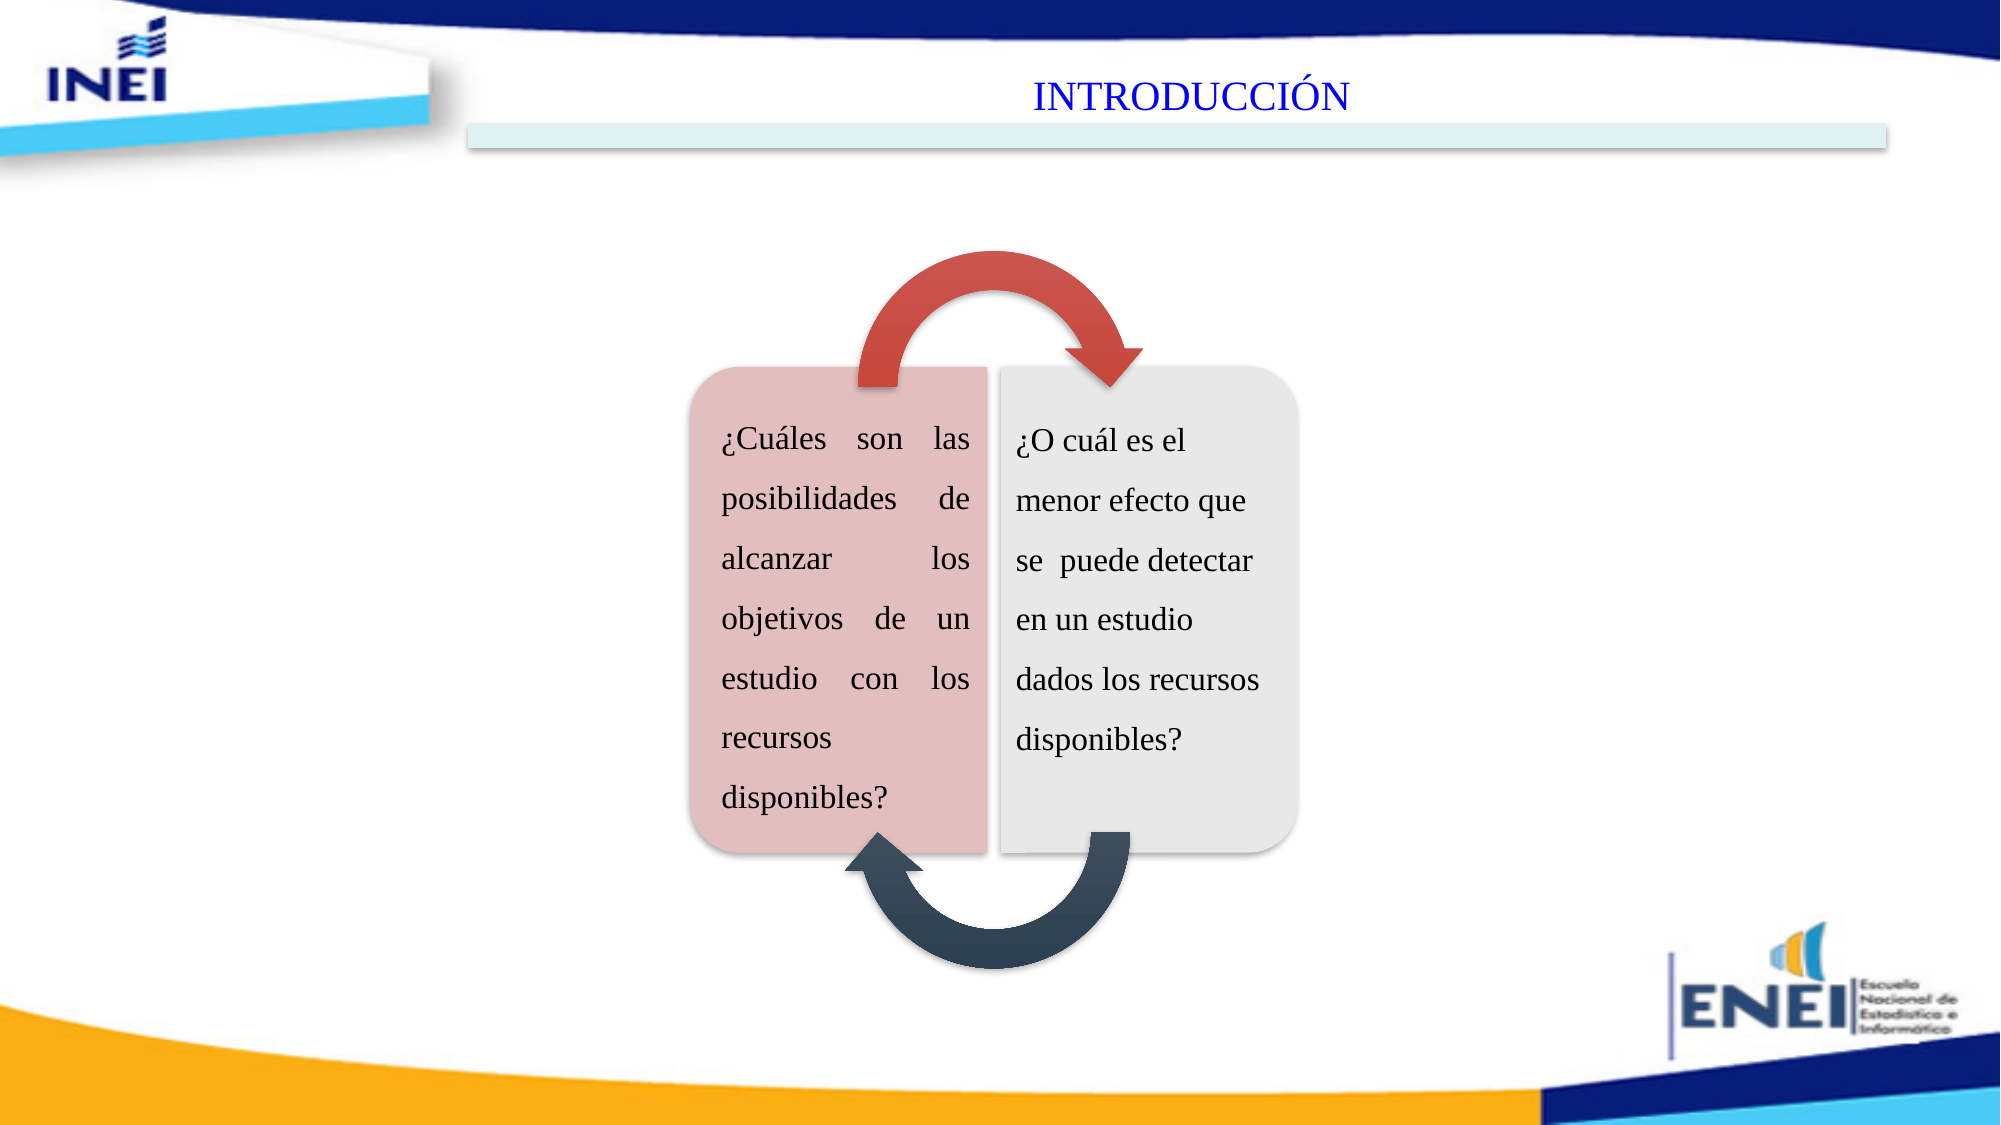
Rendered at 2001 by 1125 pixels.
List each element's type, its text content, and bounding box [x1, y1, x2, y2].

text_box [373, 231, 1615, 988]
text_box INTRODUCCIÓN [610, 61, 1774, 126]
picture [0, 0, 2000, 1125]
